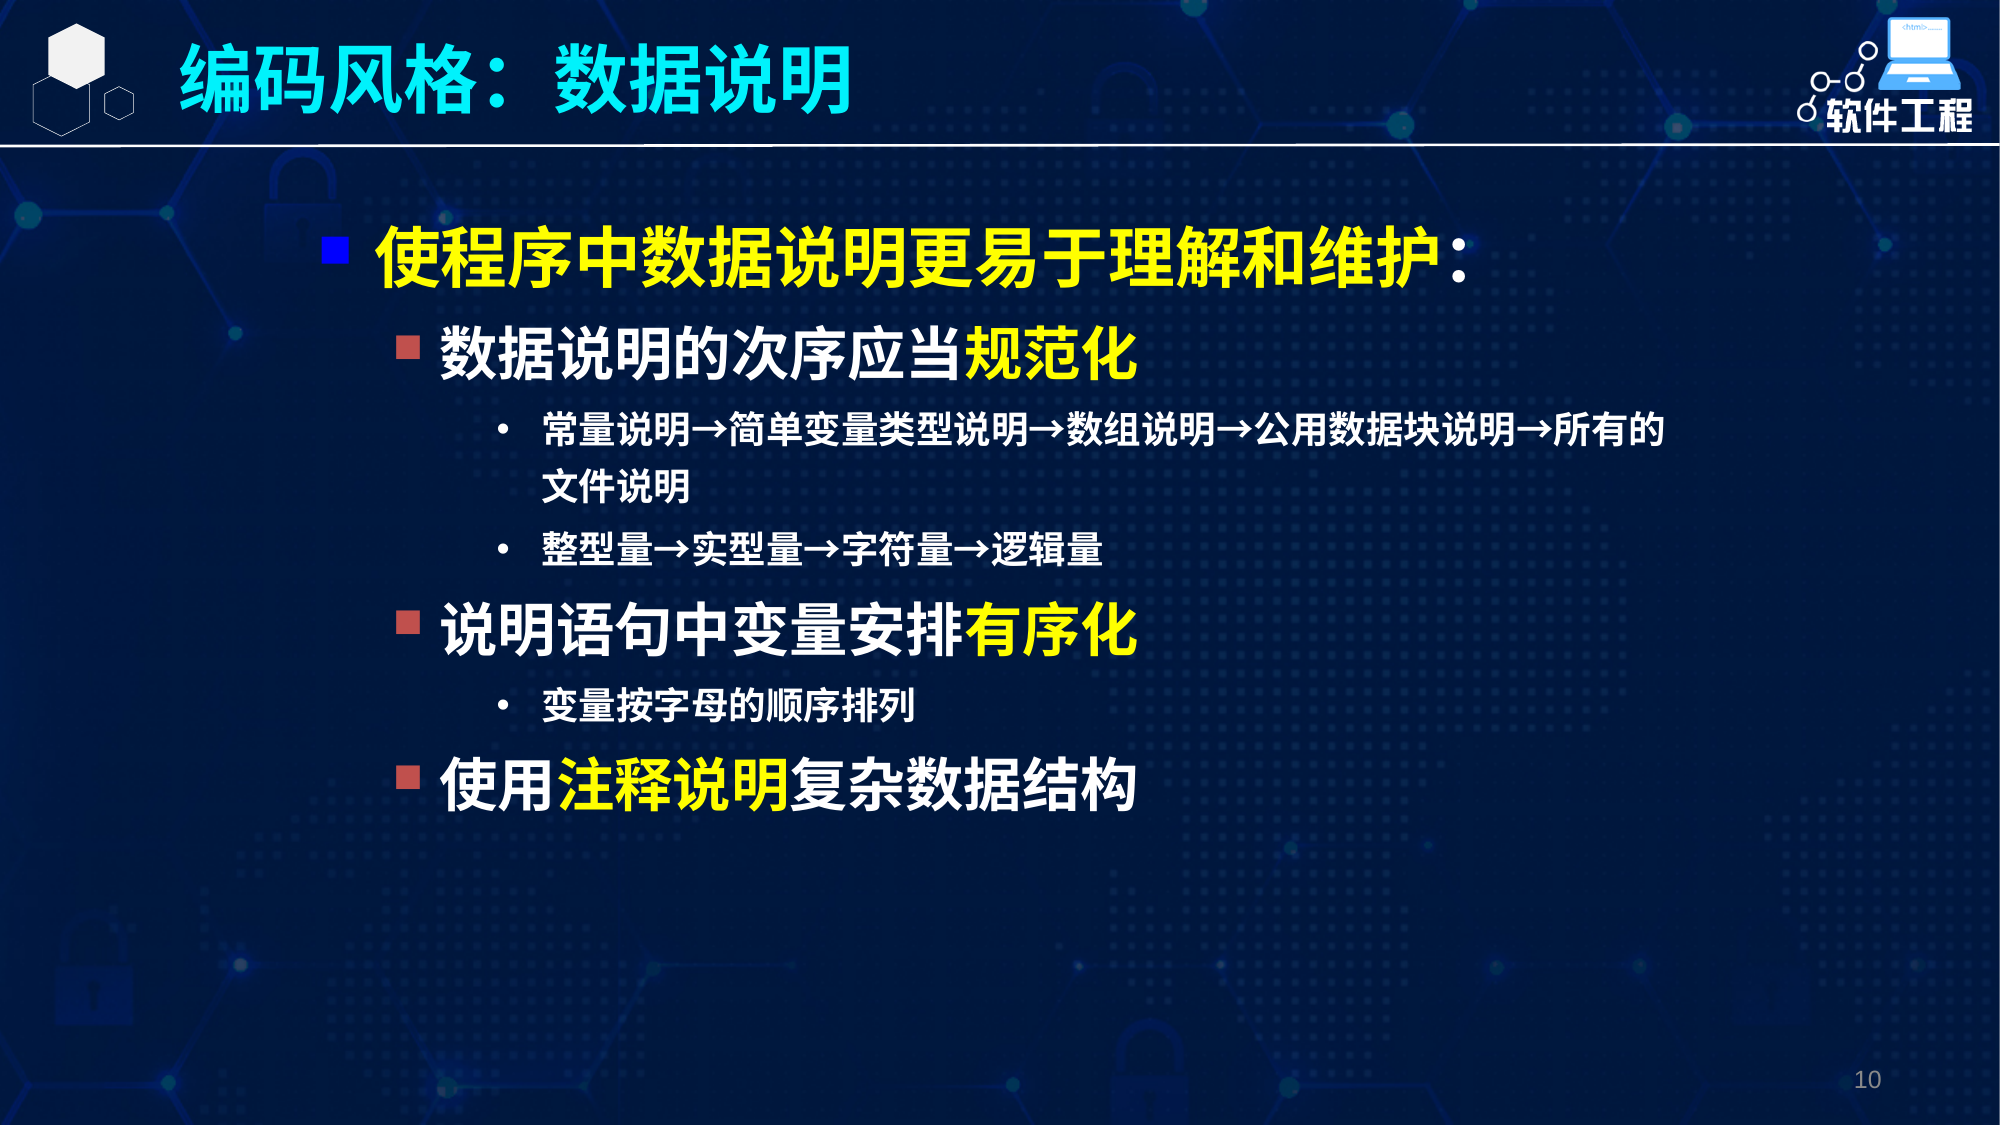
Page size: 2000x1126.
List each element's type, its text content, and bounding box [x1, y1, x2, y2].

picture [0, 0, 2000, 145]
list 使程序中数据说明更易于理解和维护： 数据说明的次序应当规范化 常量说明→简单变量类型说明→数组说明→公用数据块说明→所有的文件说明 整型量→实型量→字符量→逻辑量 说明语句中变量安排有序化 变量按字母的顺序排列 使用注释说明复杂数据结构 [302, 208, 1697, 1012]
text_box 编码风格：数据说明 [161, 19, 1632, 136]
picture [0, 146, 2000, 1125]
slide_number 10 [1433, 1042, 1900, 1103]
